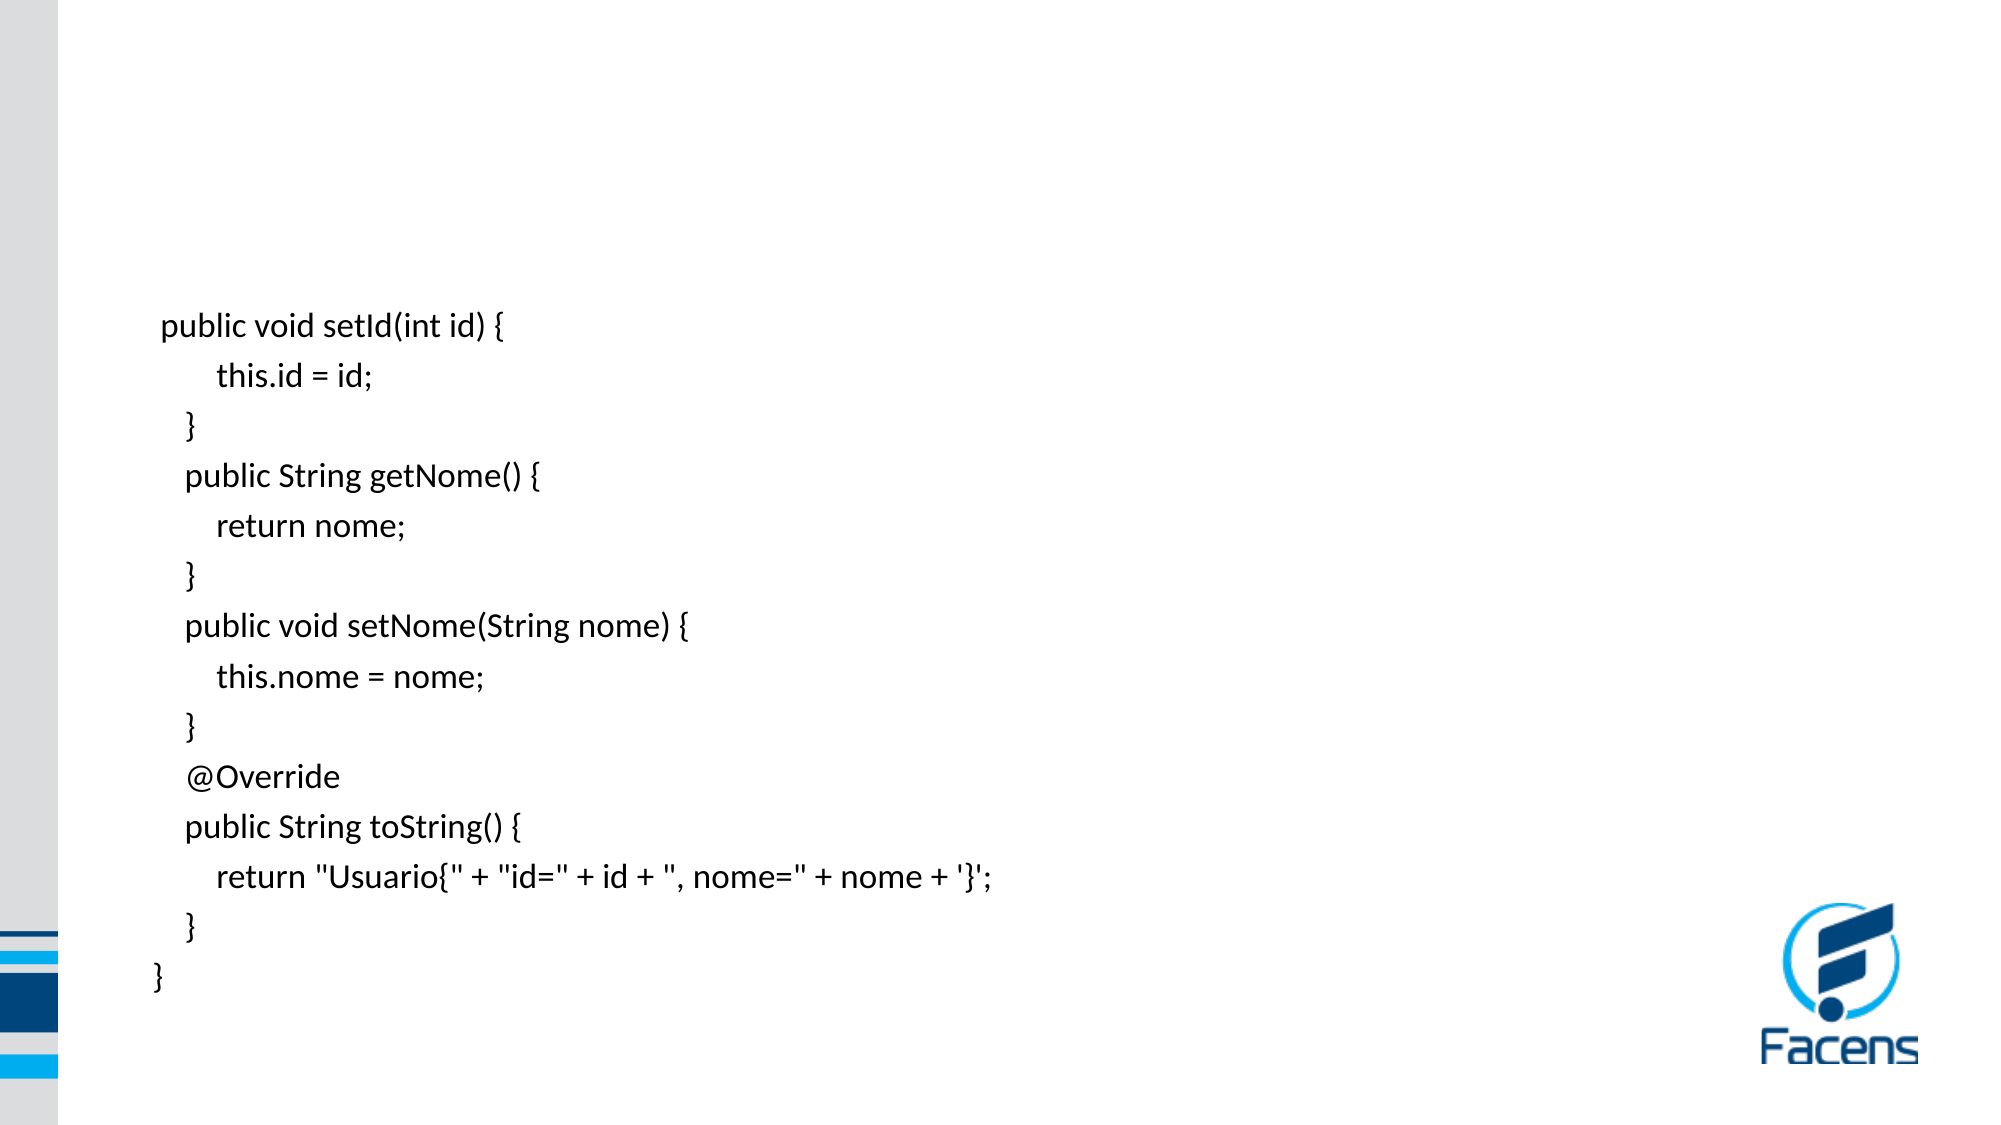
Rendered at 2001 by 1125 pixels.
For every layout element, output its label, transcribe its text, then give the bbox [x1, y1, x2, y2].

picture [0, 0, 58, 950]
picture [0, 1079, 58, 1125]
list public void setId(int id) { this.id = id; } public String getNome() { return nome; } public void setNome(String nome) { this.nome = nome; } @Override public String toString() { return "Usuario{" + "id=" + id + ", nome=" + nome + '}'; } } [137, 299, 1863, 1014]
picture [1761, 903, 1918, 1064]
picture [0, 965, 58, 1054]
